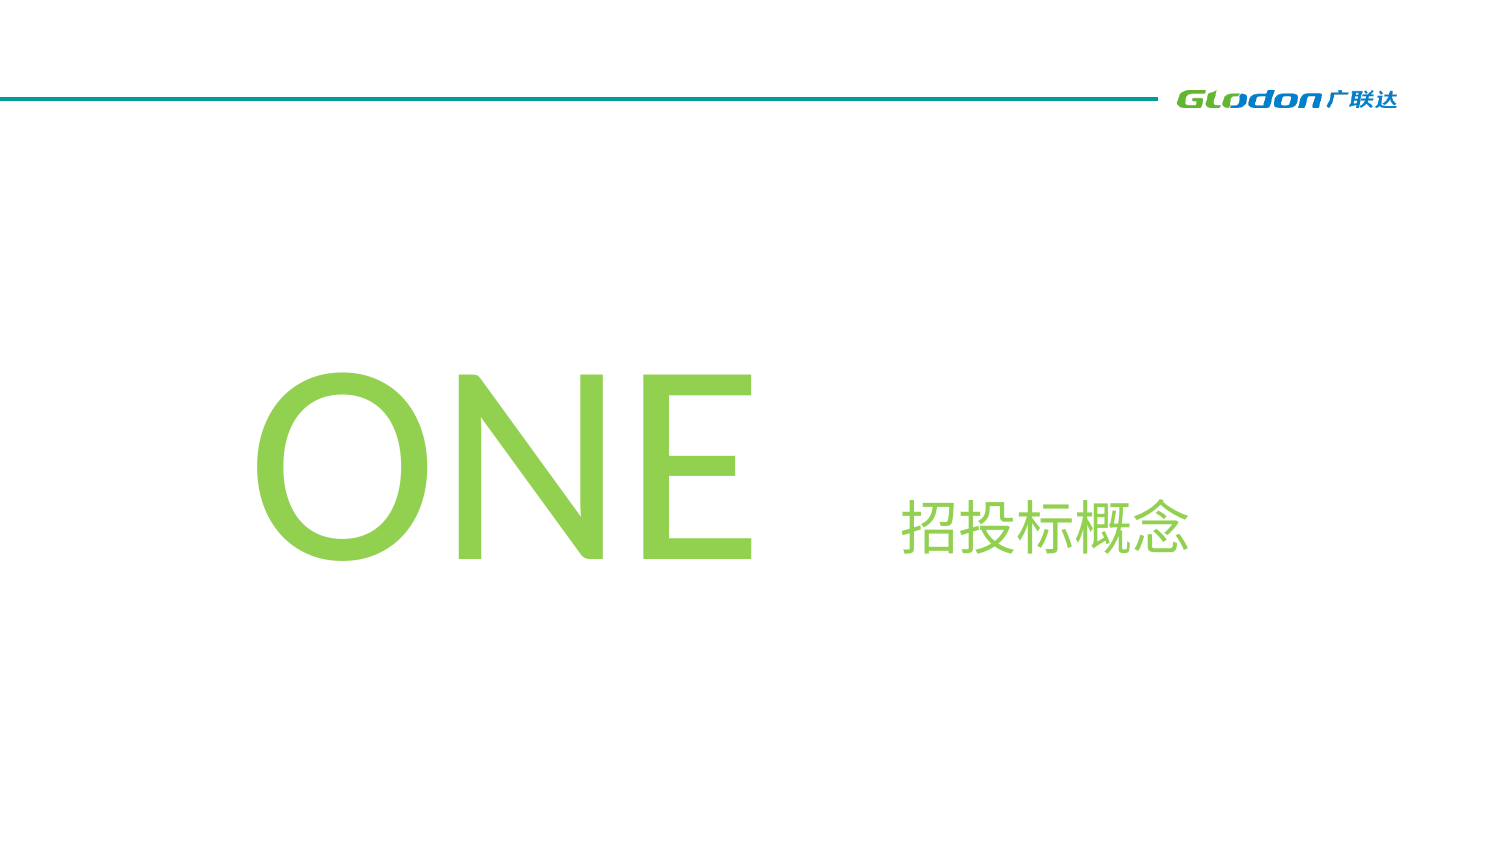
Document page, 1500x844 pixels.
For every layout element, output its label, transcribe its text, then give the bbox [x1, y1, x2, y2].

picture [1177, 90, 1397, 108]
text_box 招投标概念 [885, 484, 1207, 569]
text_box ONE [232, 264, 779, 625]
